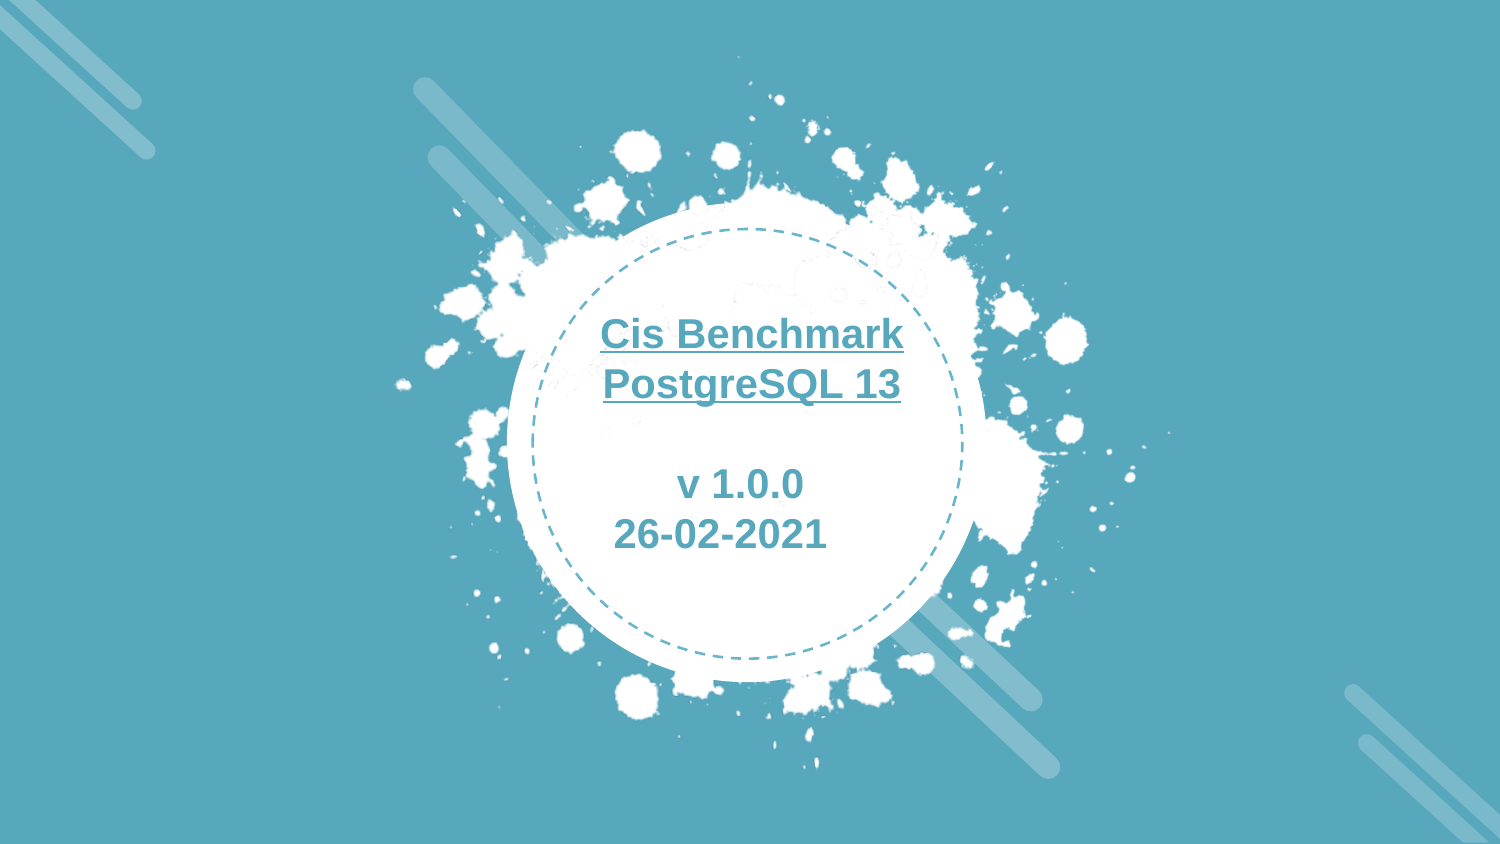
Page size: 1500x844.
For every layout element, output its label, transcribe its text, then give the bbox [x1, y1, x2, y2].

picture [335, 0, 1256, 809]
list Cis Benchmark PostgreSQL 13 v 1.0.0 26-02-2021 [540, 309, 964, 554]
